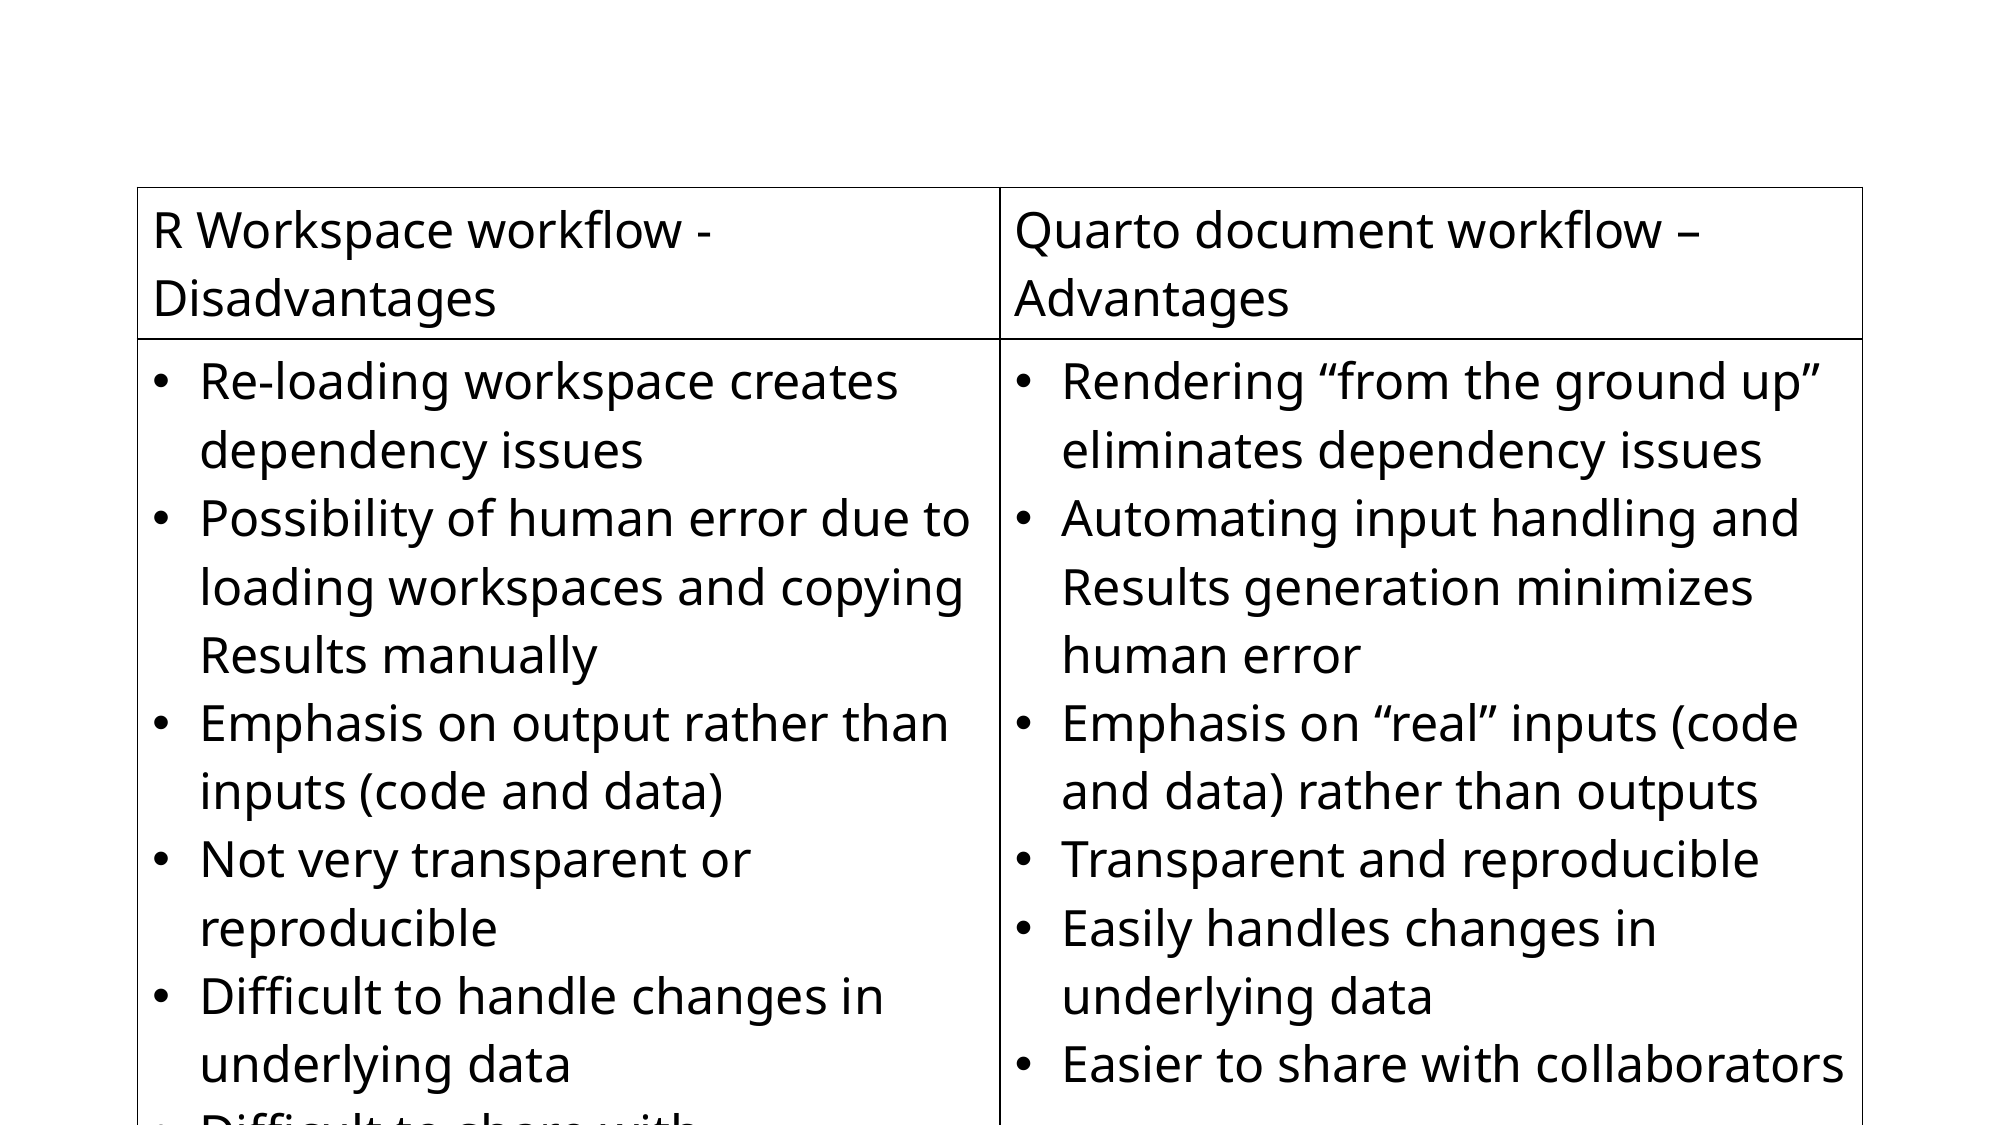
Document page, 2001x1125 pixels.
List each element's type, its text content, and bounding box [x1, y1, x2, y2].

table_cell Re-loading workspace creates dependency issues Possibility of human error due to loading workspaces and copying Results manually Emphasis on output rather than inputs (code and data) Not very transparent or reproducible Difficult to handle changes in underlying data Difficult to share with collaborators [138, 340, 999, 1125]
table_header R Workspace workflow - Disadvantages [138, 188, 999, 338]
table_header Quarto document workflow – Advantages [1001, 188, 1862, 338]
table_cell Rendering “from the ground up” eliminates dependency issues Automating input handling and Results generation minimizes human error Emphasis on “real” inputs (code and data) rather than outputs Transparent and reproducible Easily handles changes in underlying data Easier to share with collaborators [1001, 340, 1862, 1125]
